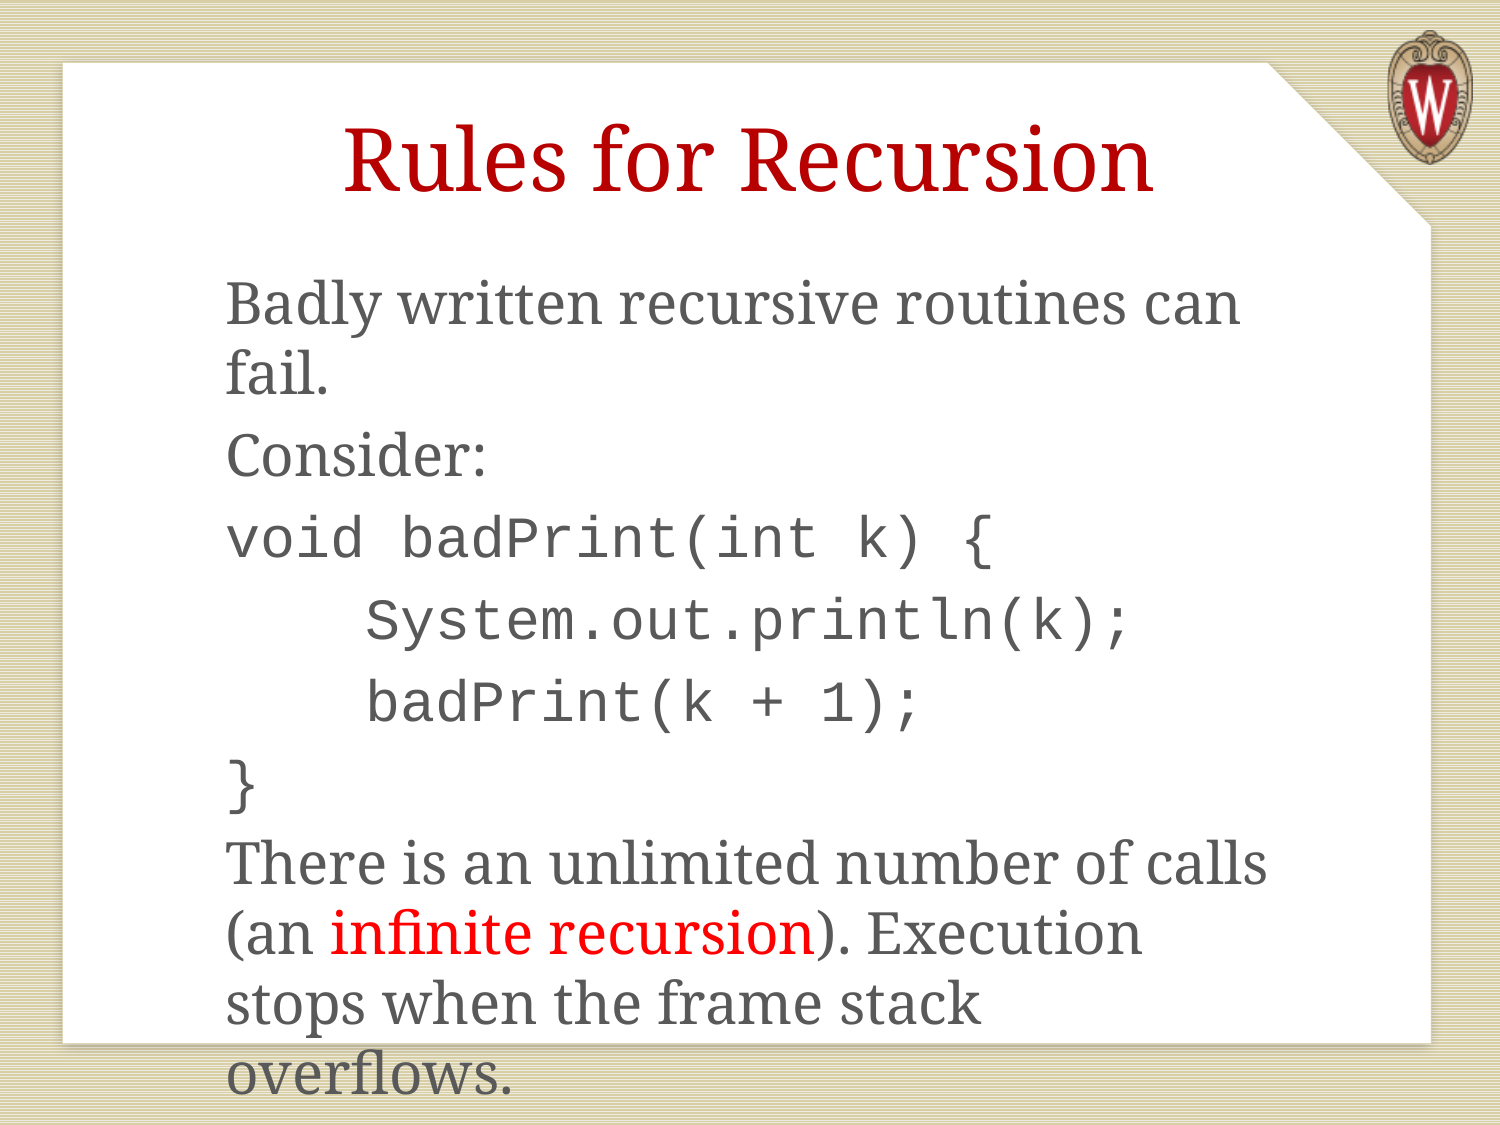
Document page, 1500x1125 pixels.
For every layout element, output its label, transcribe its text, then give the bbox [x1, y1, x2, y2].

subtitle Badly written recursive routines can fail. Consider: void badPrint(int k) { System.out.println(k); badPrint(k + 1); } There is an unlimited number of calls (an infinite recursion). Execution stops when the frame stack overflows. [225, 266, 1275, 1044]
title Rules for Recursion [112, 104, 1388, 294]
